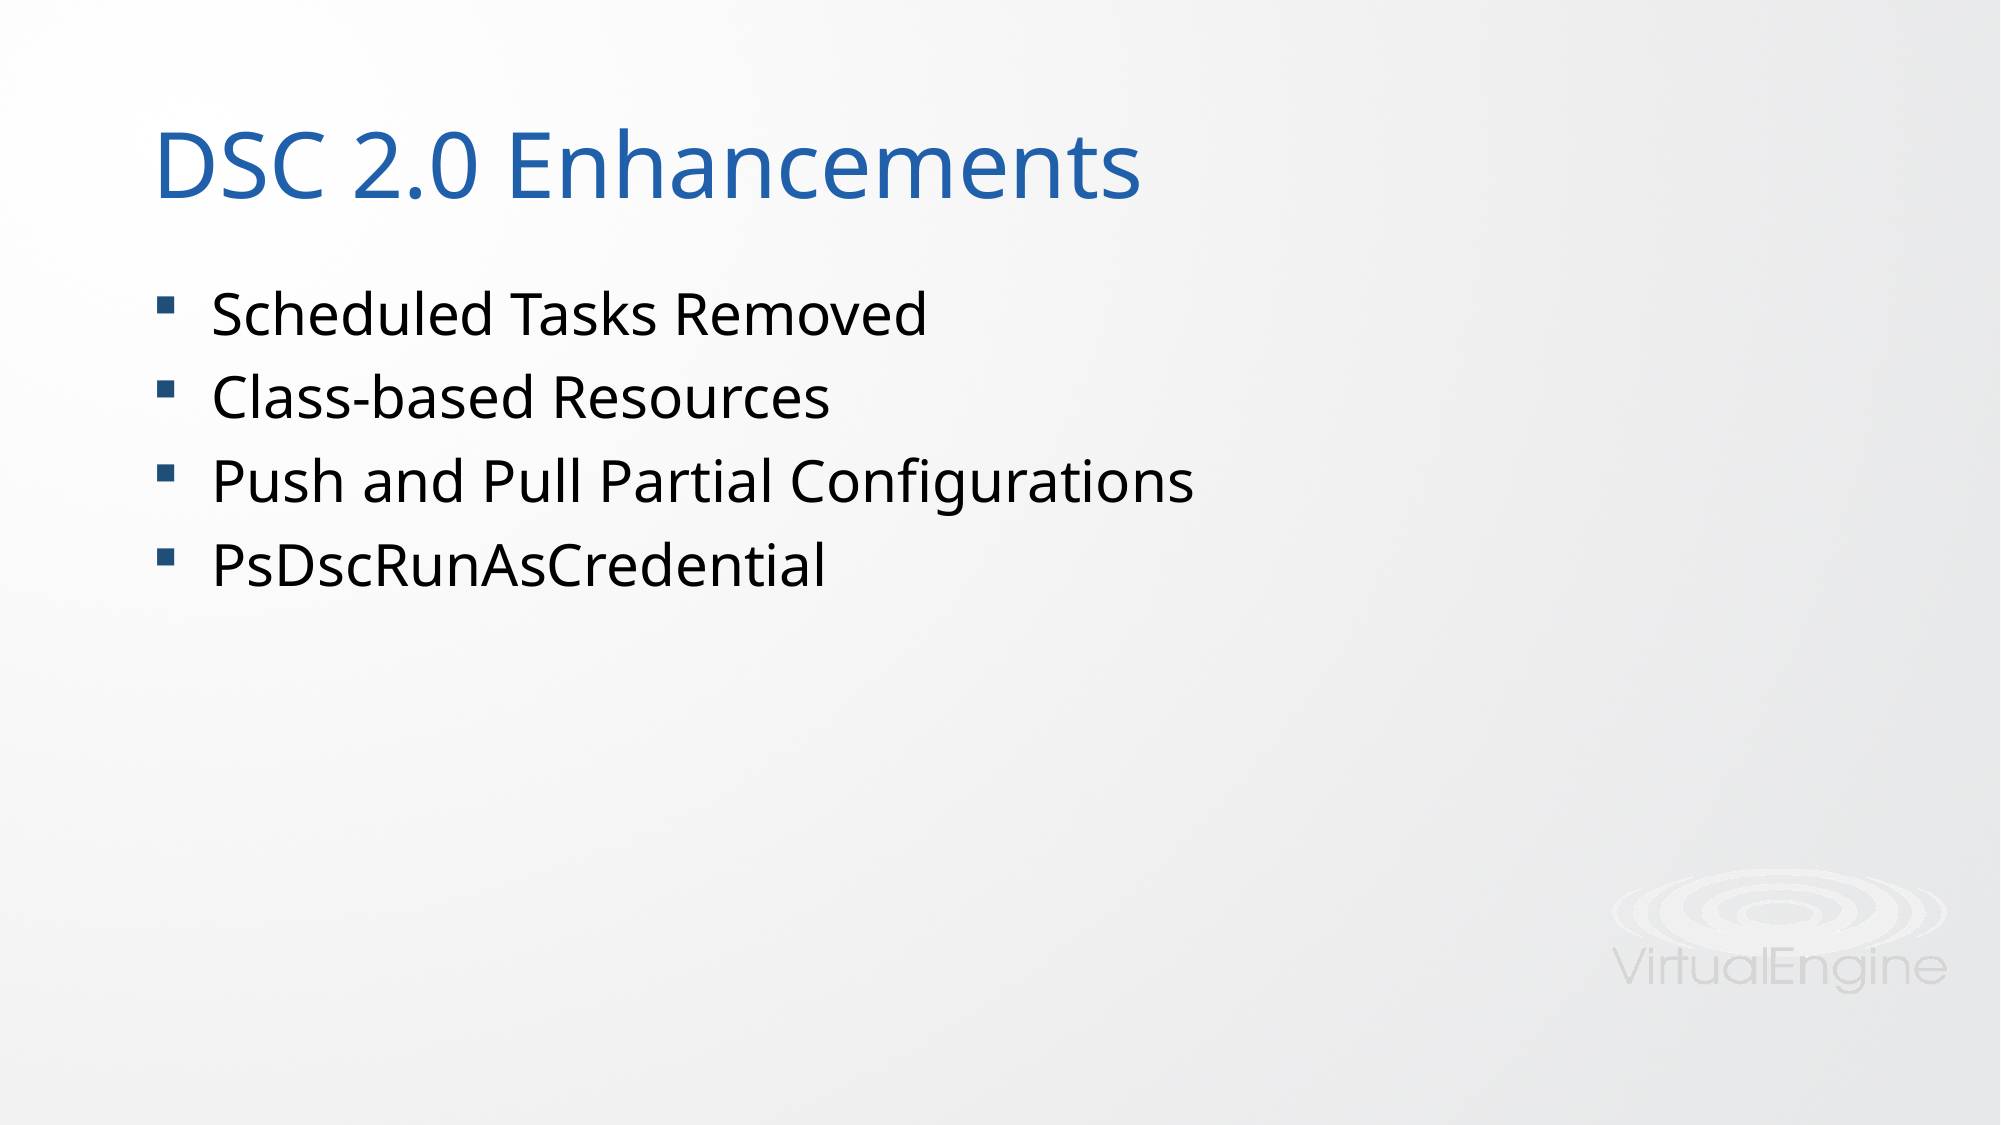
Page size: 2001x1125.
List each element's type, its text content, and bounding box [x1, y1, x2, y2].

picture [0, 0, 2001, 1125]
list Scheduled Tasks Removed Class-based Resources Push and Pull Partial Configurations PsDscRunAsCredential [137, 277, 1863, 1014]
title DSC 2.0 Enhancements [137, 59, 1863, 277]
